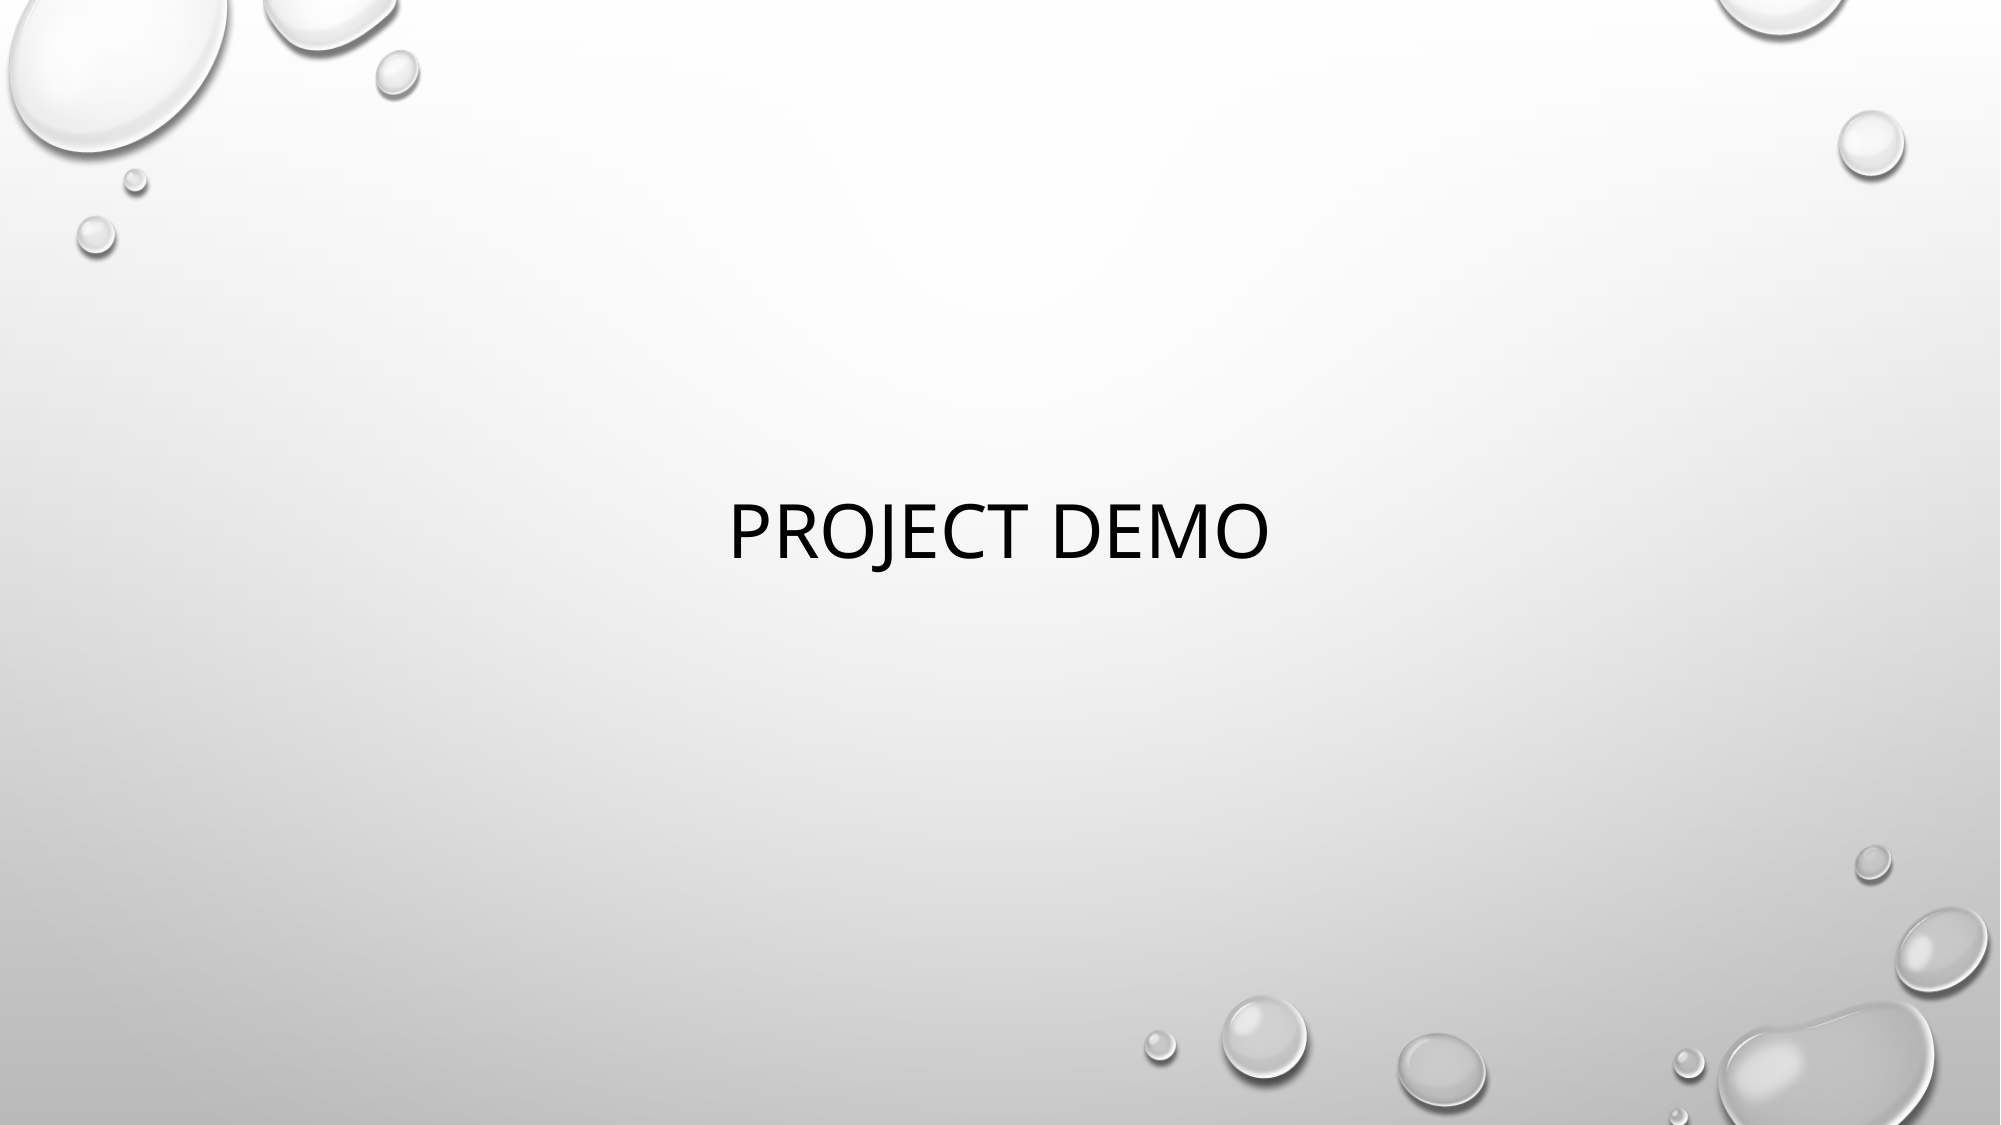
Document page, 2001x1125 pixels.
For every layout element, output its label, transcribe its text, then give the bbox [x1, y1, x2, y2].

picture [0, 0, 2000, 1125]
title Project Demo [149, 101, 1851, 968]
